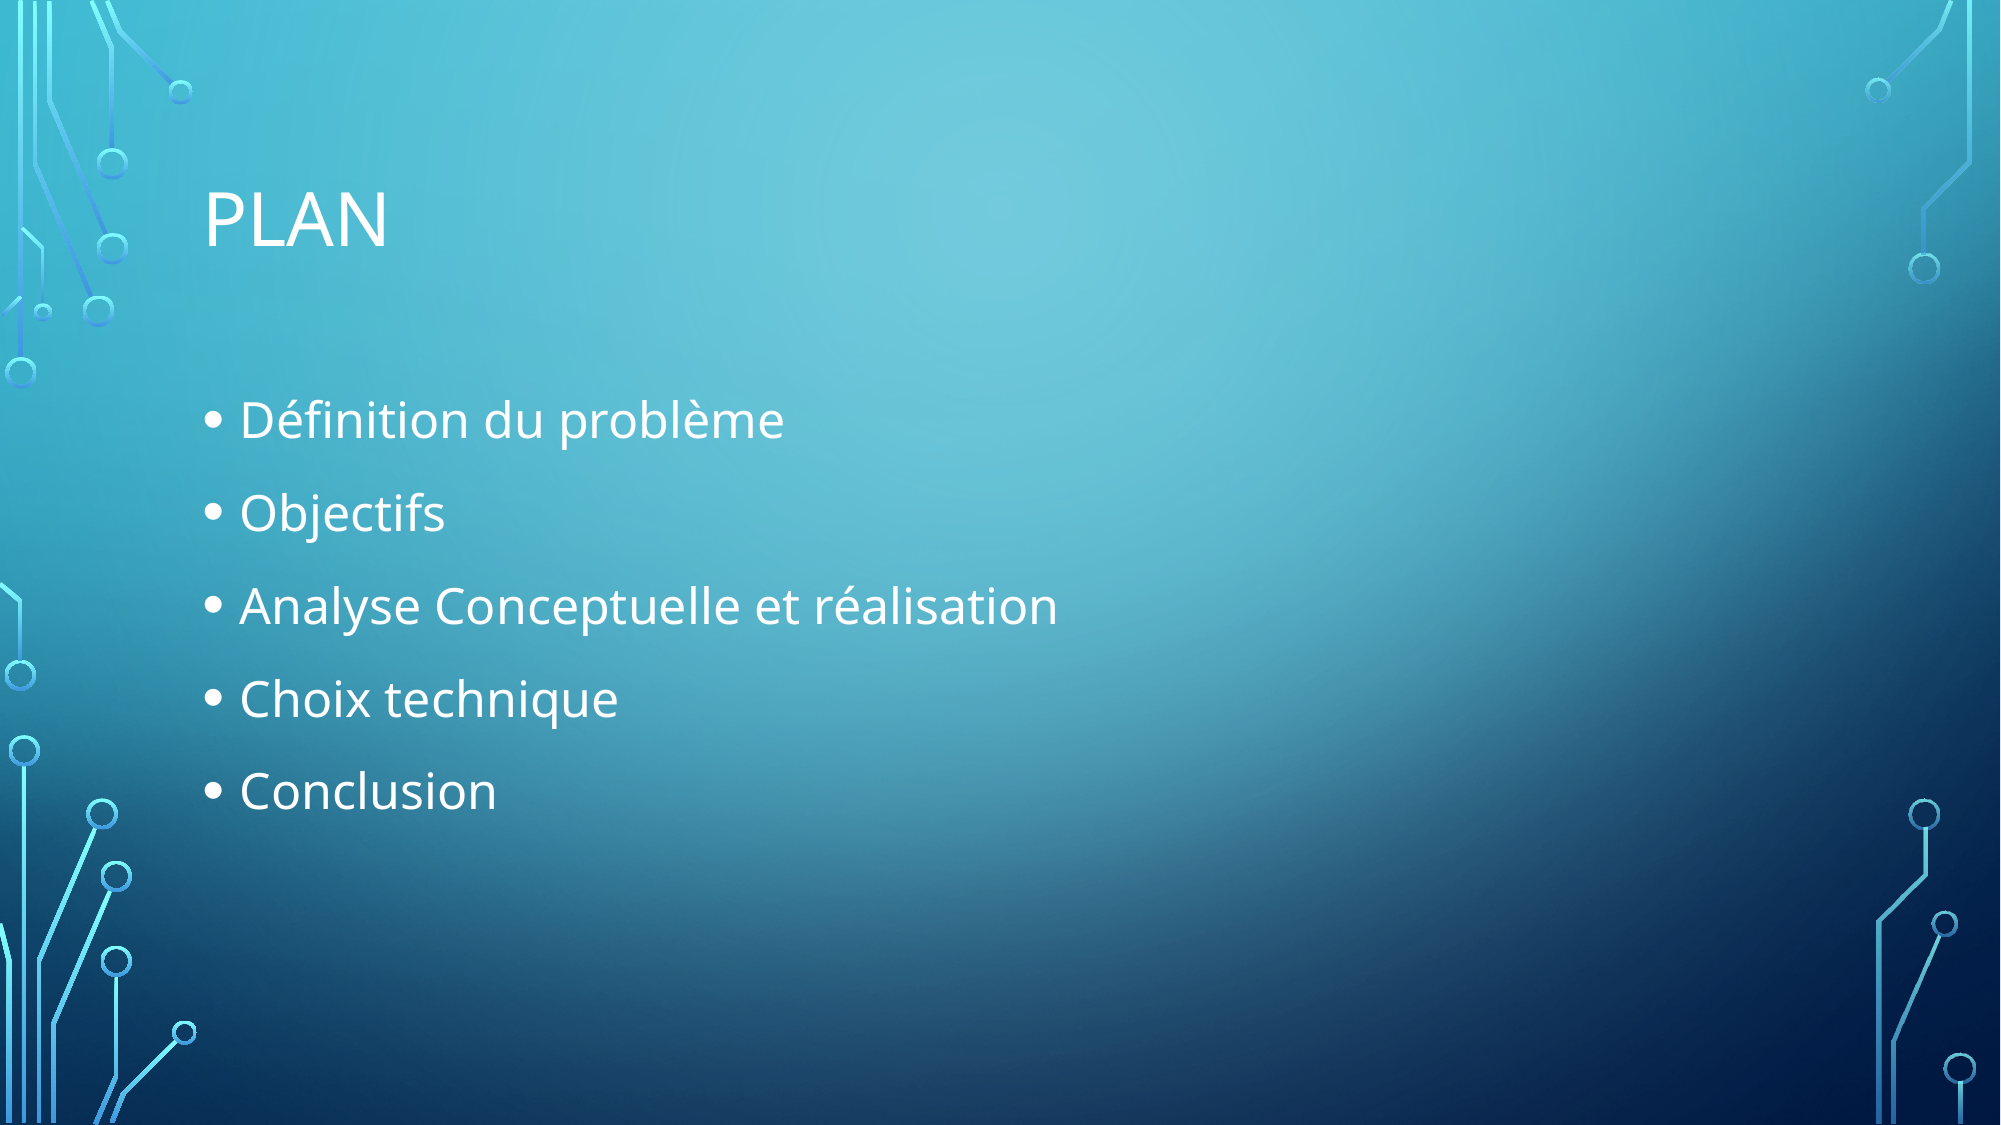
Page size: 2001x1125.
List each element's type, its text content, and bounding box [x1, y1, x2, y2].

list Définition du problème Objectifs Analyse Conceptuelle et réalisation Choix technique Conclusion [187, 369, 1813, 950]
title Plan [187, 101, 1813, 344]
